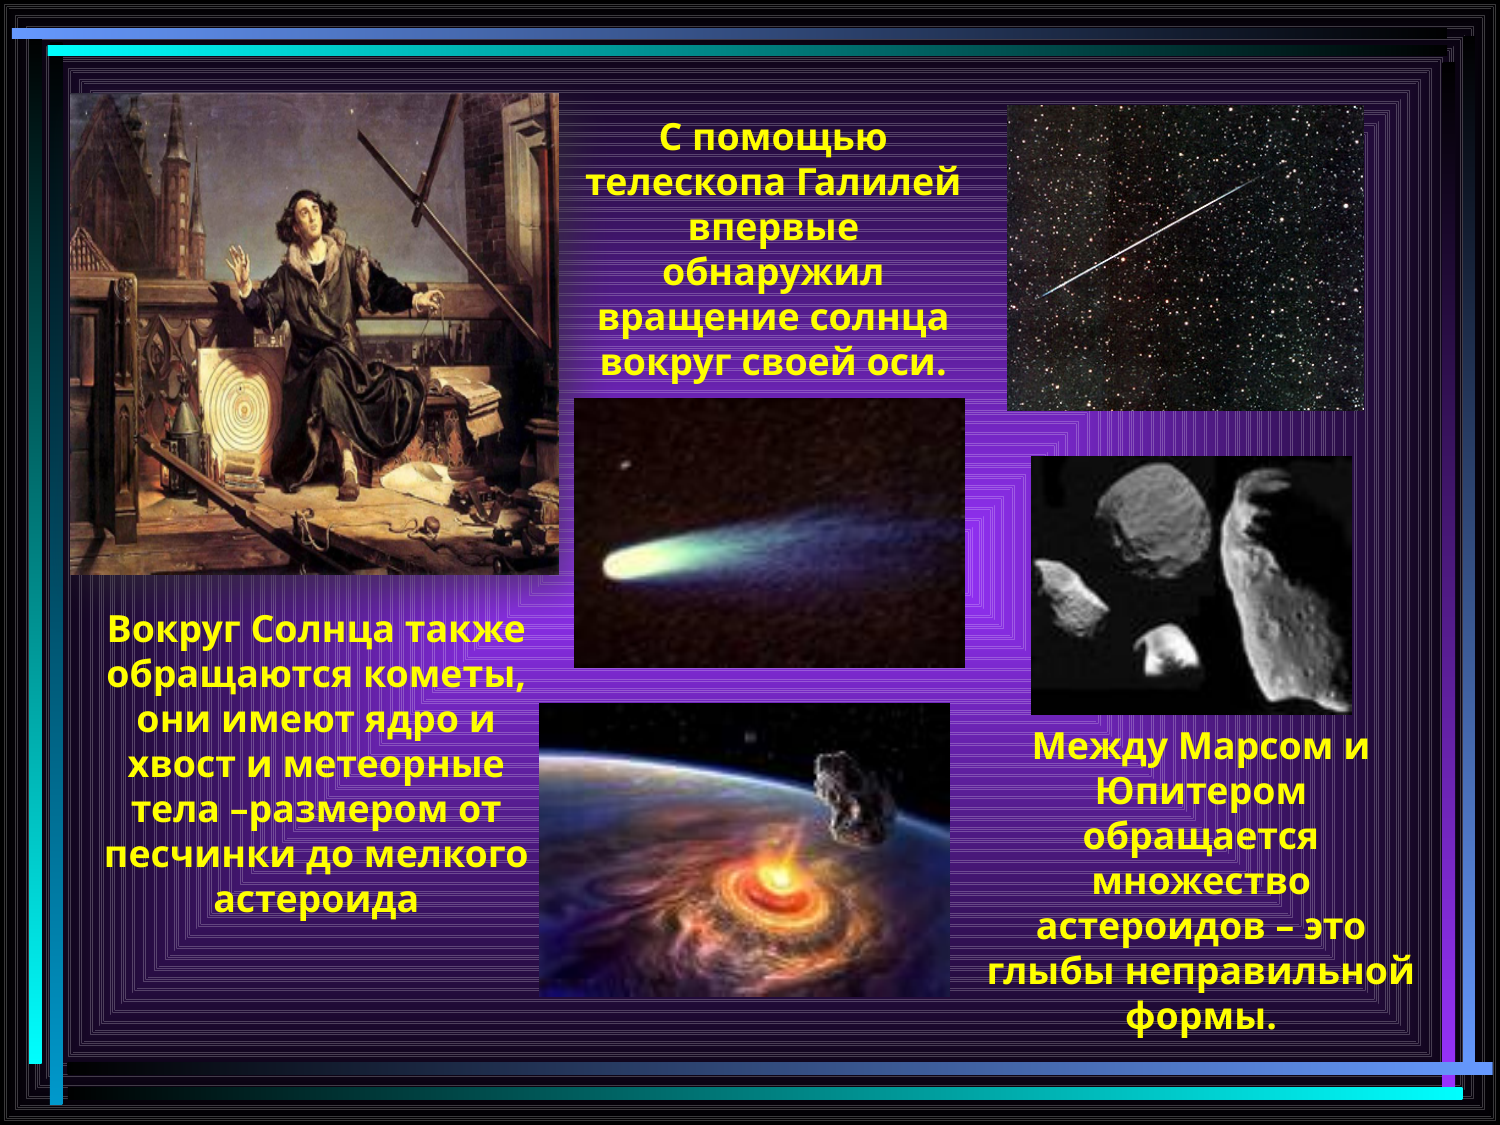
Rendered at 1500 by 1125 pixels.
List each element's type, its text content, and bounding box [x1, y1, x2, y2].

text_box Вокруг Солнца также обращаются кометы, они имеют ядро и хвост и метеорные тела –размером от песчинки до мелкого астероида [81, 597, 551, 928]
text_box Между Марсом и Юпитером обращается множество астероидов – это глыбы неправильной формы. [960, 714, 1442, 1045]
picture [70, 93, 559, 575]
picture [573, 398, 966, 669]
picture [1007, 105, 1364, 411]
picture [538, 702, 951, 997]
picture [1030, 456, 1352, 716]
text_box С помощью телескопа Галилей впервые обнаружил вращение солнца вокруг своей оси. [563, 105, 985, 391]
